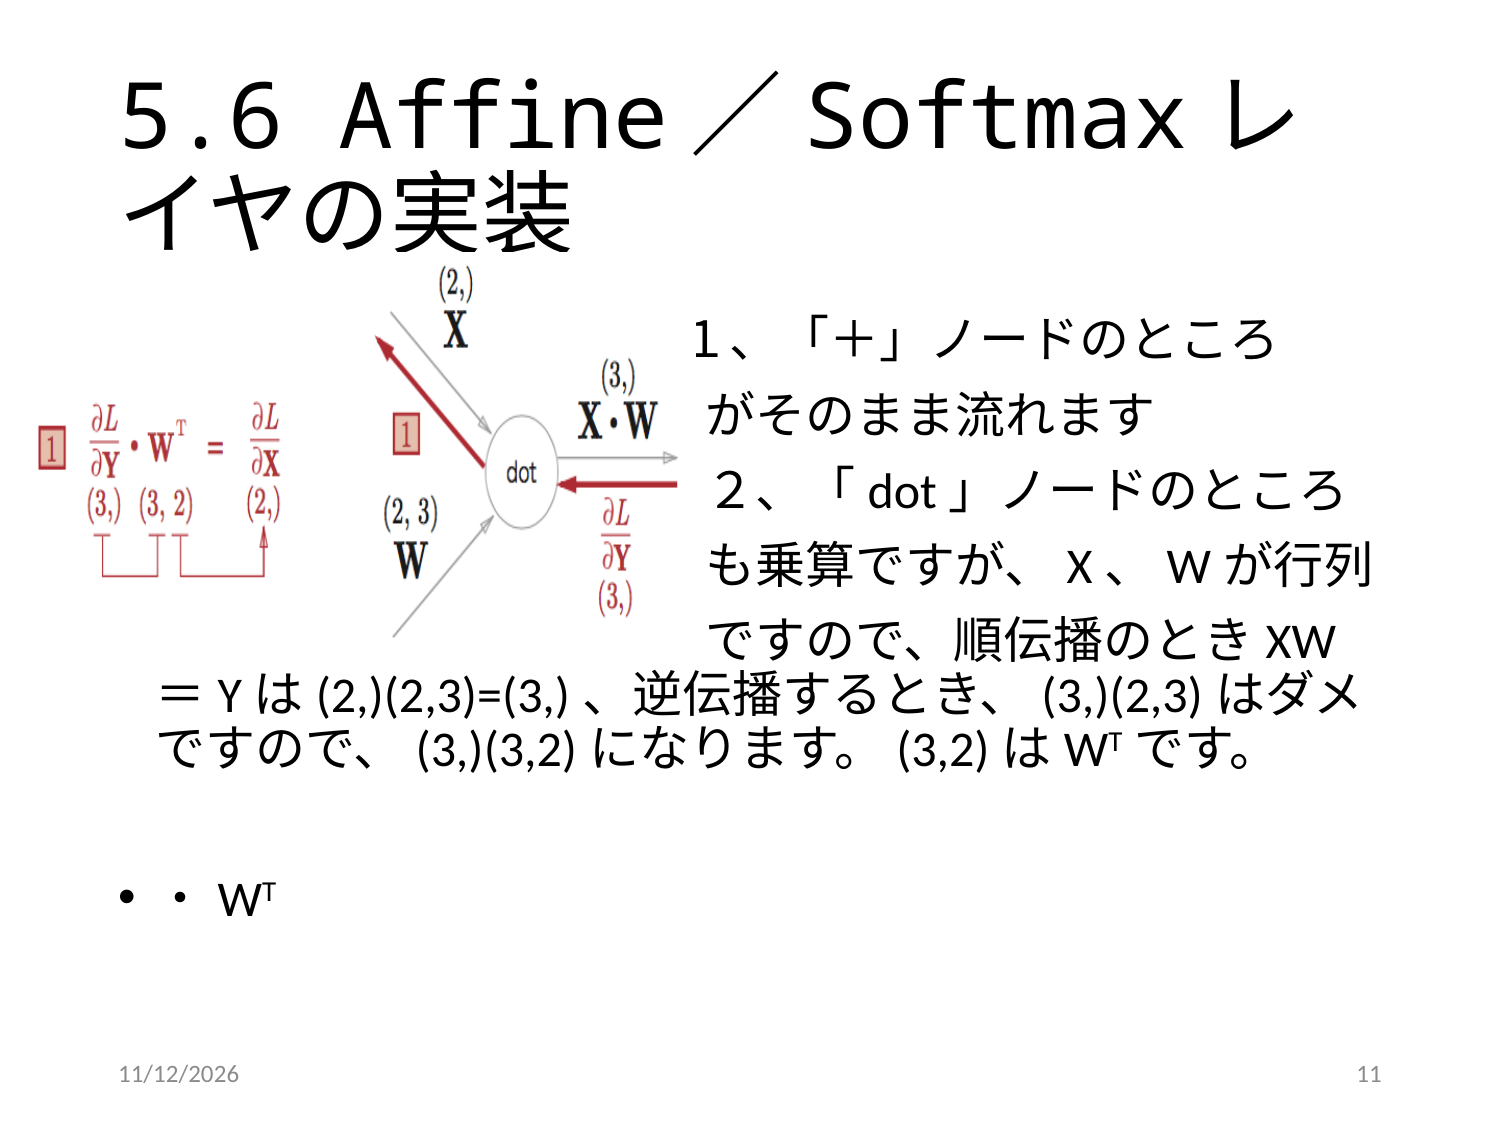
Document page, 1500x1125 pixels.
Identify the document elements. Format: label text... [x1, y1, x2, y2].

title 5.6 Affine／Softmaxレイヤの実装 [103, 59, 1397, 278]
slide_number 11 [1059, 1042, 1397, 1103]
picture [0, 252, 696, 649]
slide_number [103, 1042, 441, 1103]
